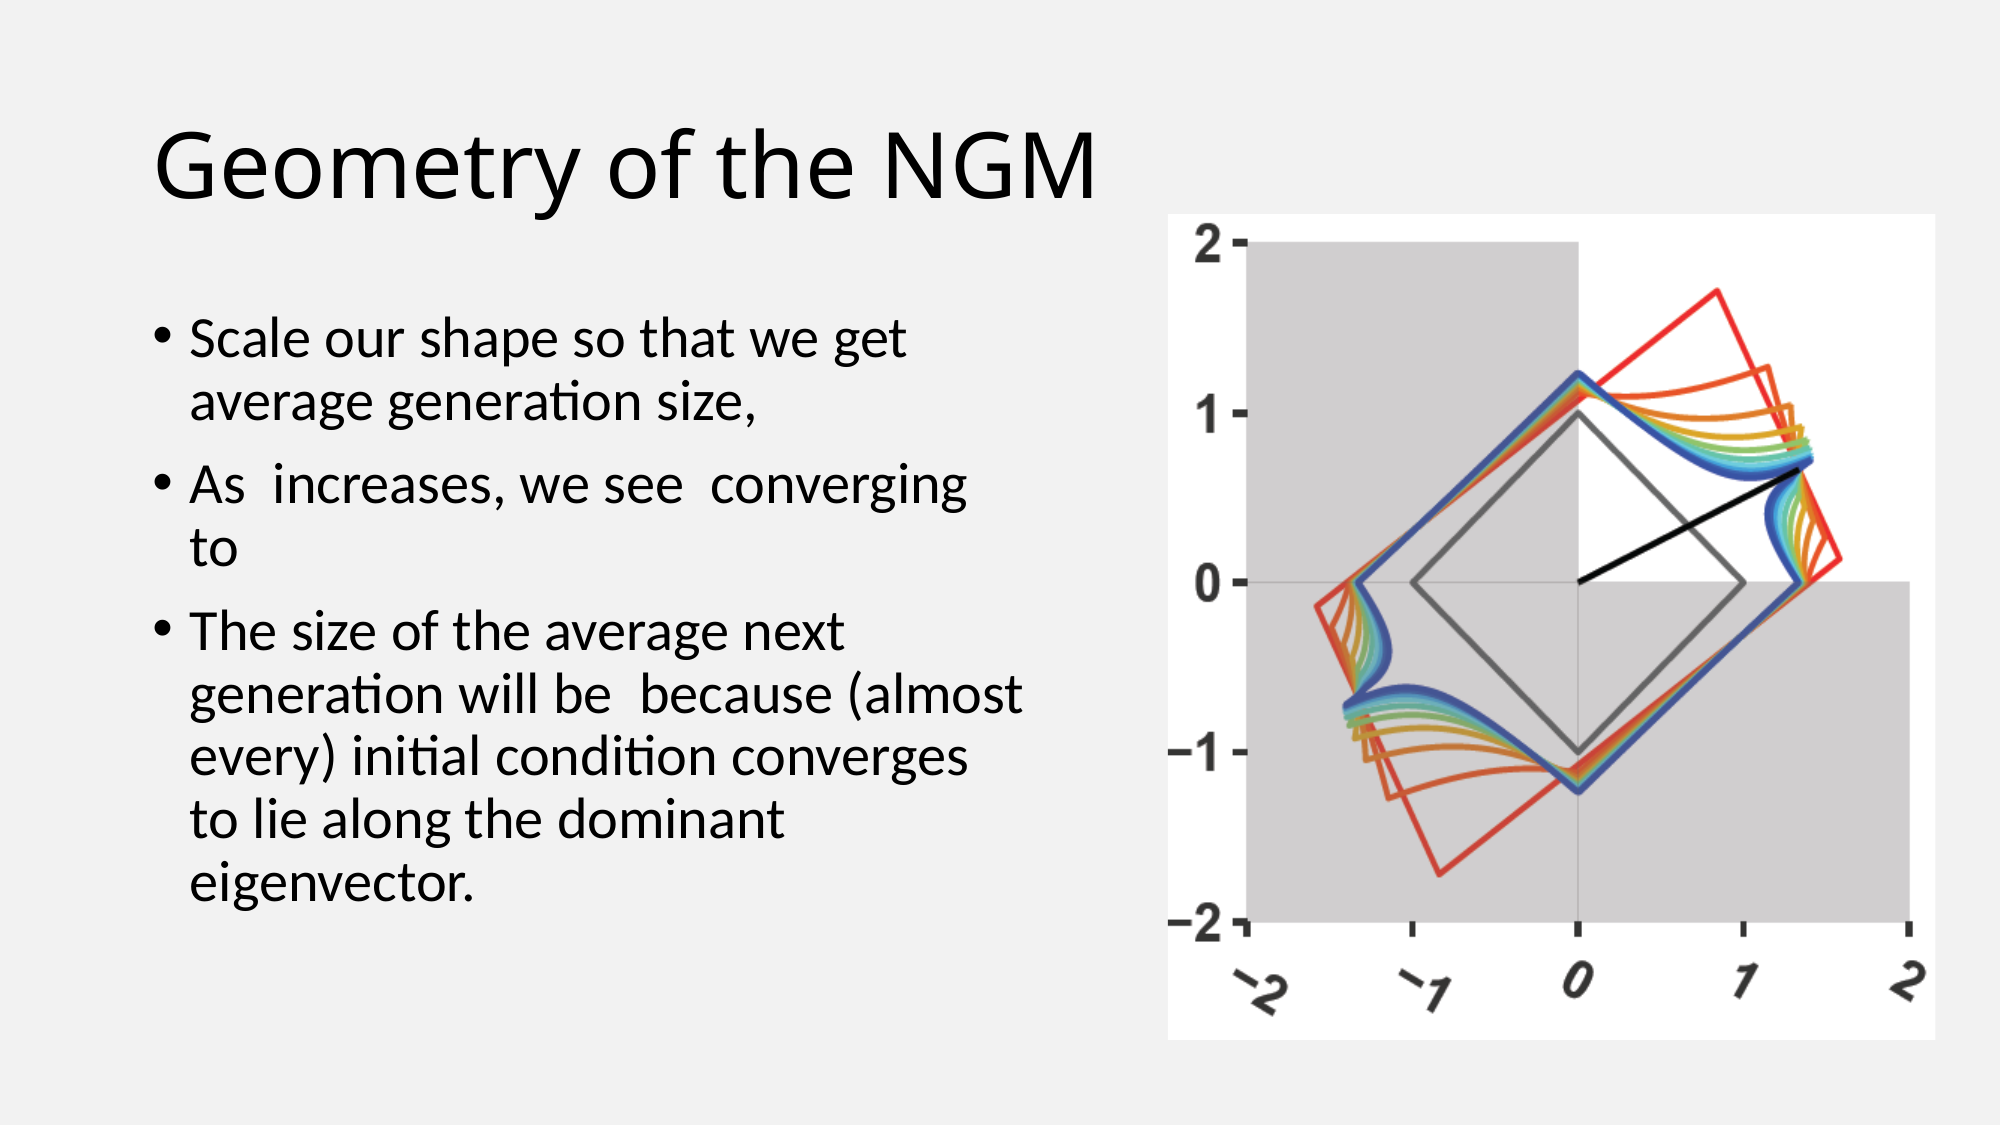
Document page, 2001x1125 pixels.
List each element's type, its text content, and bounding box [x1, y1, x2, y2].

title Geometry of the NGM [137, 59, 1863, 278]
picture [1167, 214, 1936, 1040]
